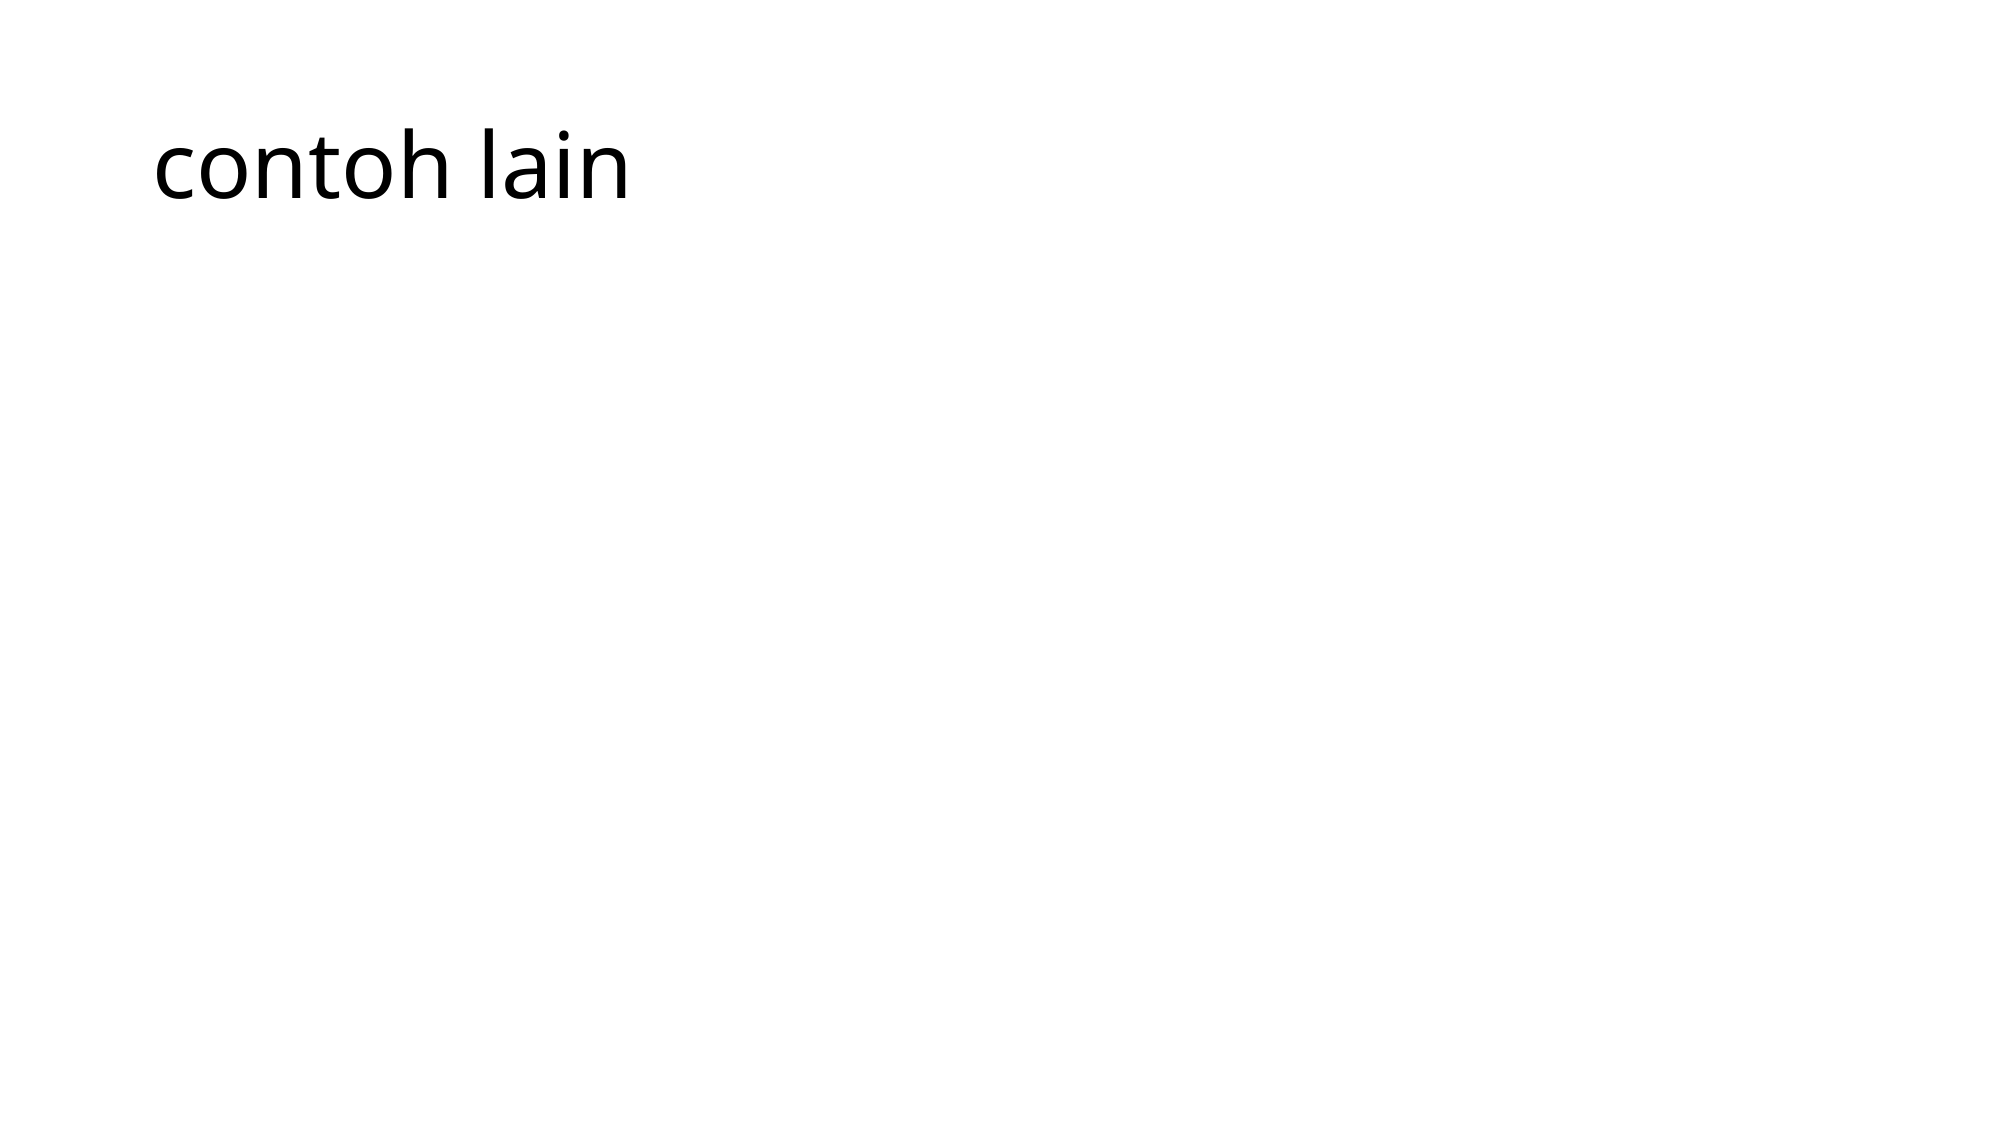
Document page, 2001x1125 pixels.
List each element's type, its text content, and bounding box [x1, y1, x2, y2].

title contoh lain [137, 59, 1863, 278]
